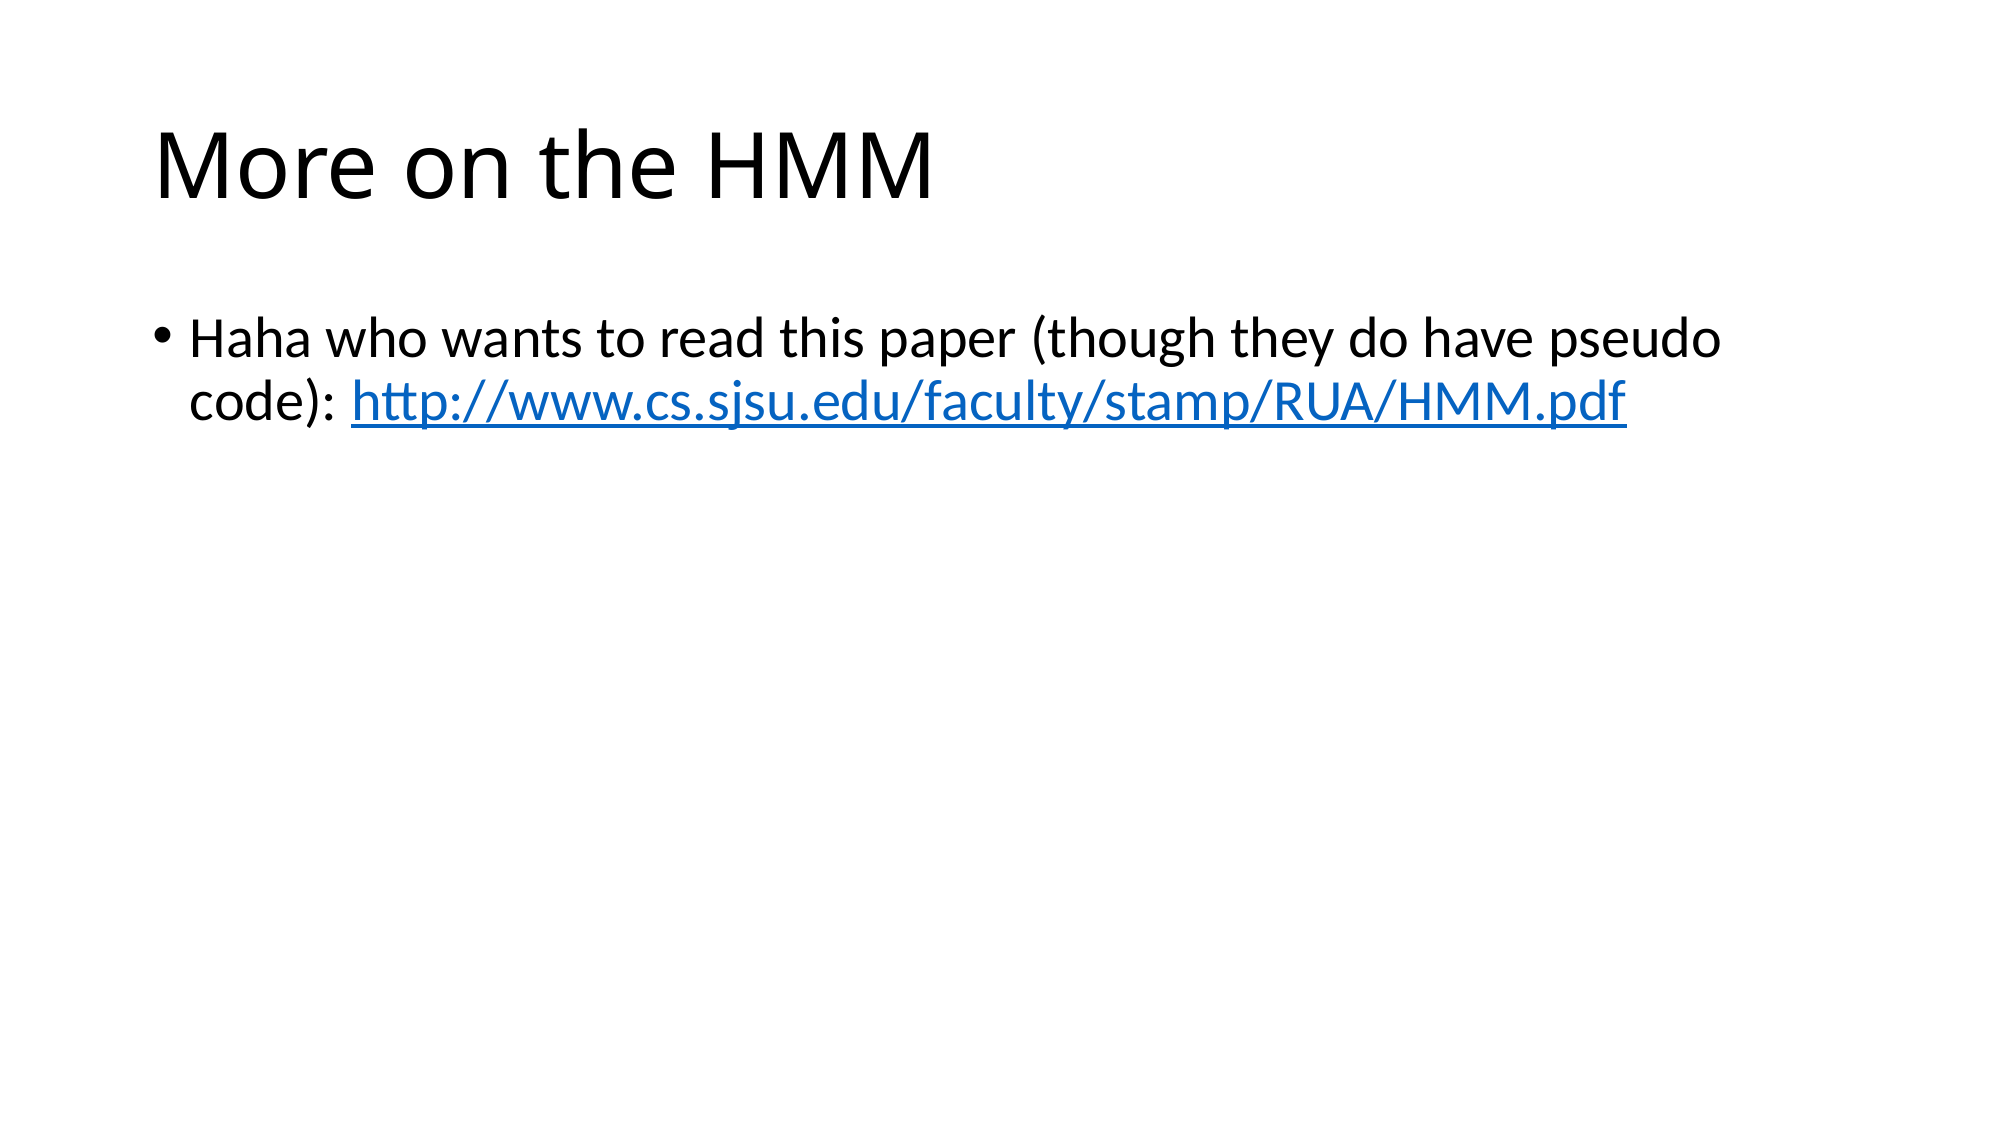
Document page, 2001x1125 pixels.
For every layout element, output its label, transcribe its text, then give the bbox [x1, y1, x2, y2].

list Haha who wants to read this paper (though they do have pseudo code): http://www.cs.sjsu.edu/faculty/stamp/RUA/HMM.pdf [137, 299, 1863, 1014]
title More on the HMM [137, 59, 1863, 278]
